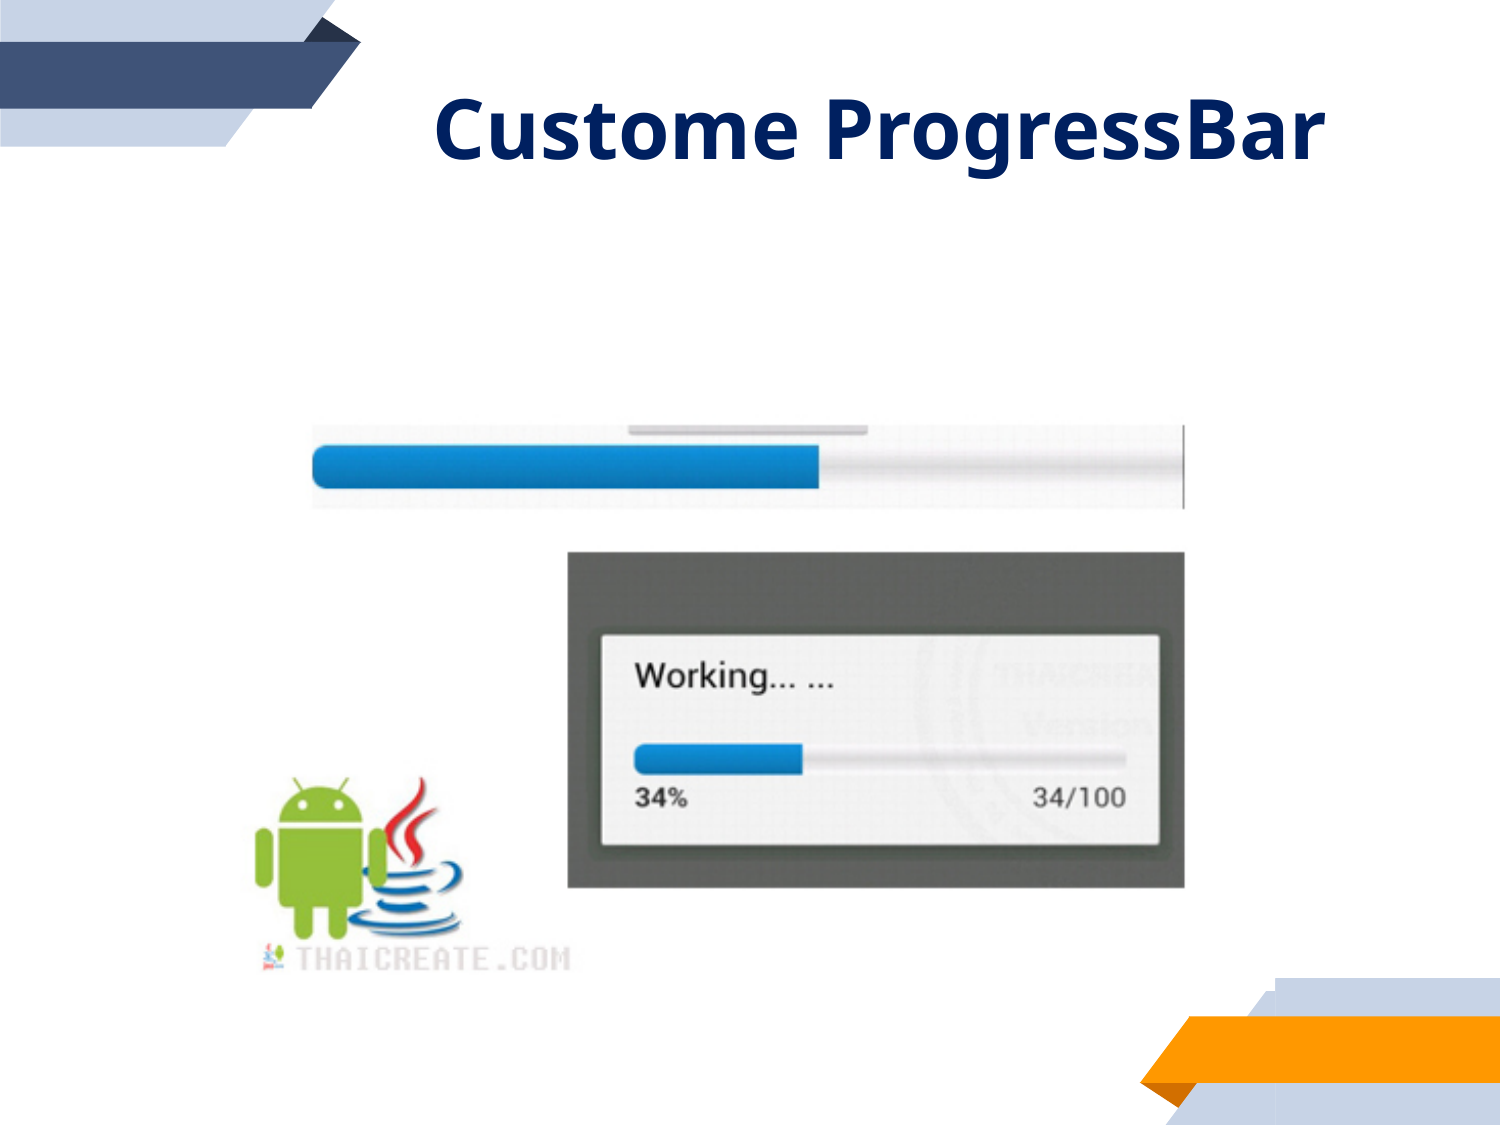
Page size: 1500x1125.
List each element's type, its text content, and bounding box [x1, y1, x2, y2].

picture [224, 399, 1276, 991]
title Custome ProgressBar [412, 42, 1500, 211]
